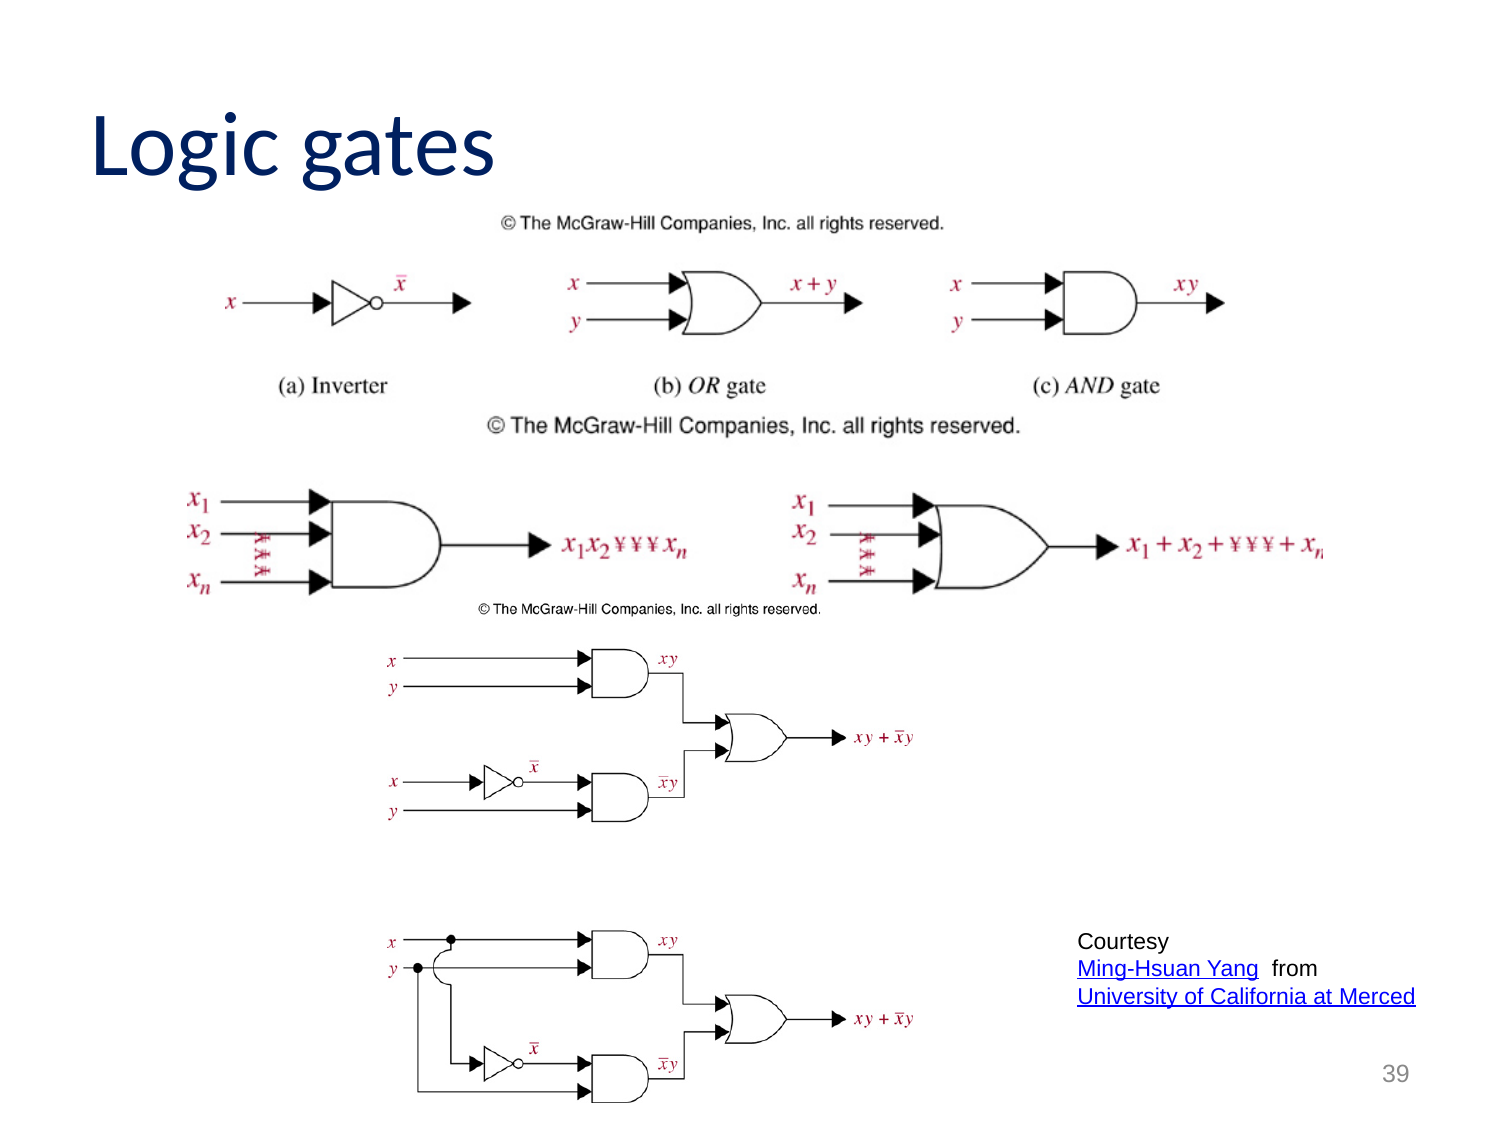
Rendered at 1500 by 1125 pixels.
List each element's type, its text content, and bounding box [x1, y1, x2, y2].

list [224, 212, 1225, 403]
text_box Courtesy Ming-Hsuan Yang from University of California at Merced [1062, 919, 1500, 1077]
title Logic gates [75, 45, 1425, 233]
slide_number 39 [1074, 1077, 1425, 1103]
picture [187, 412, 1323, 1103]
